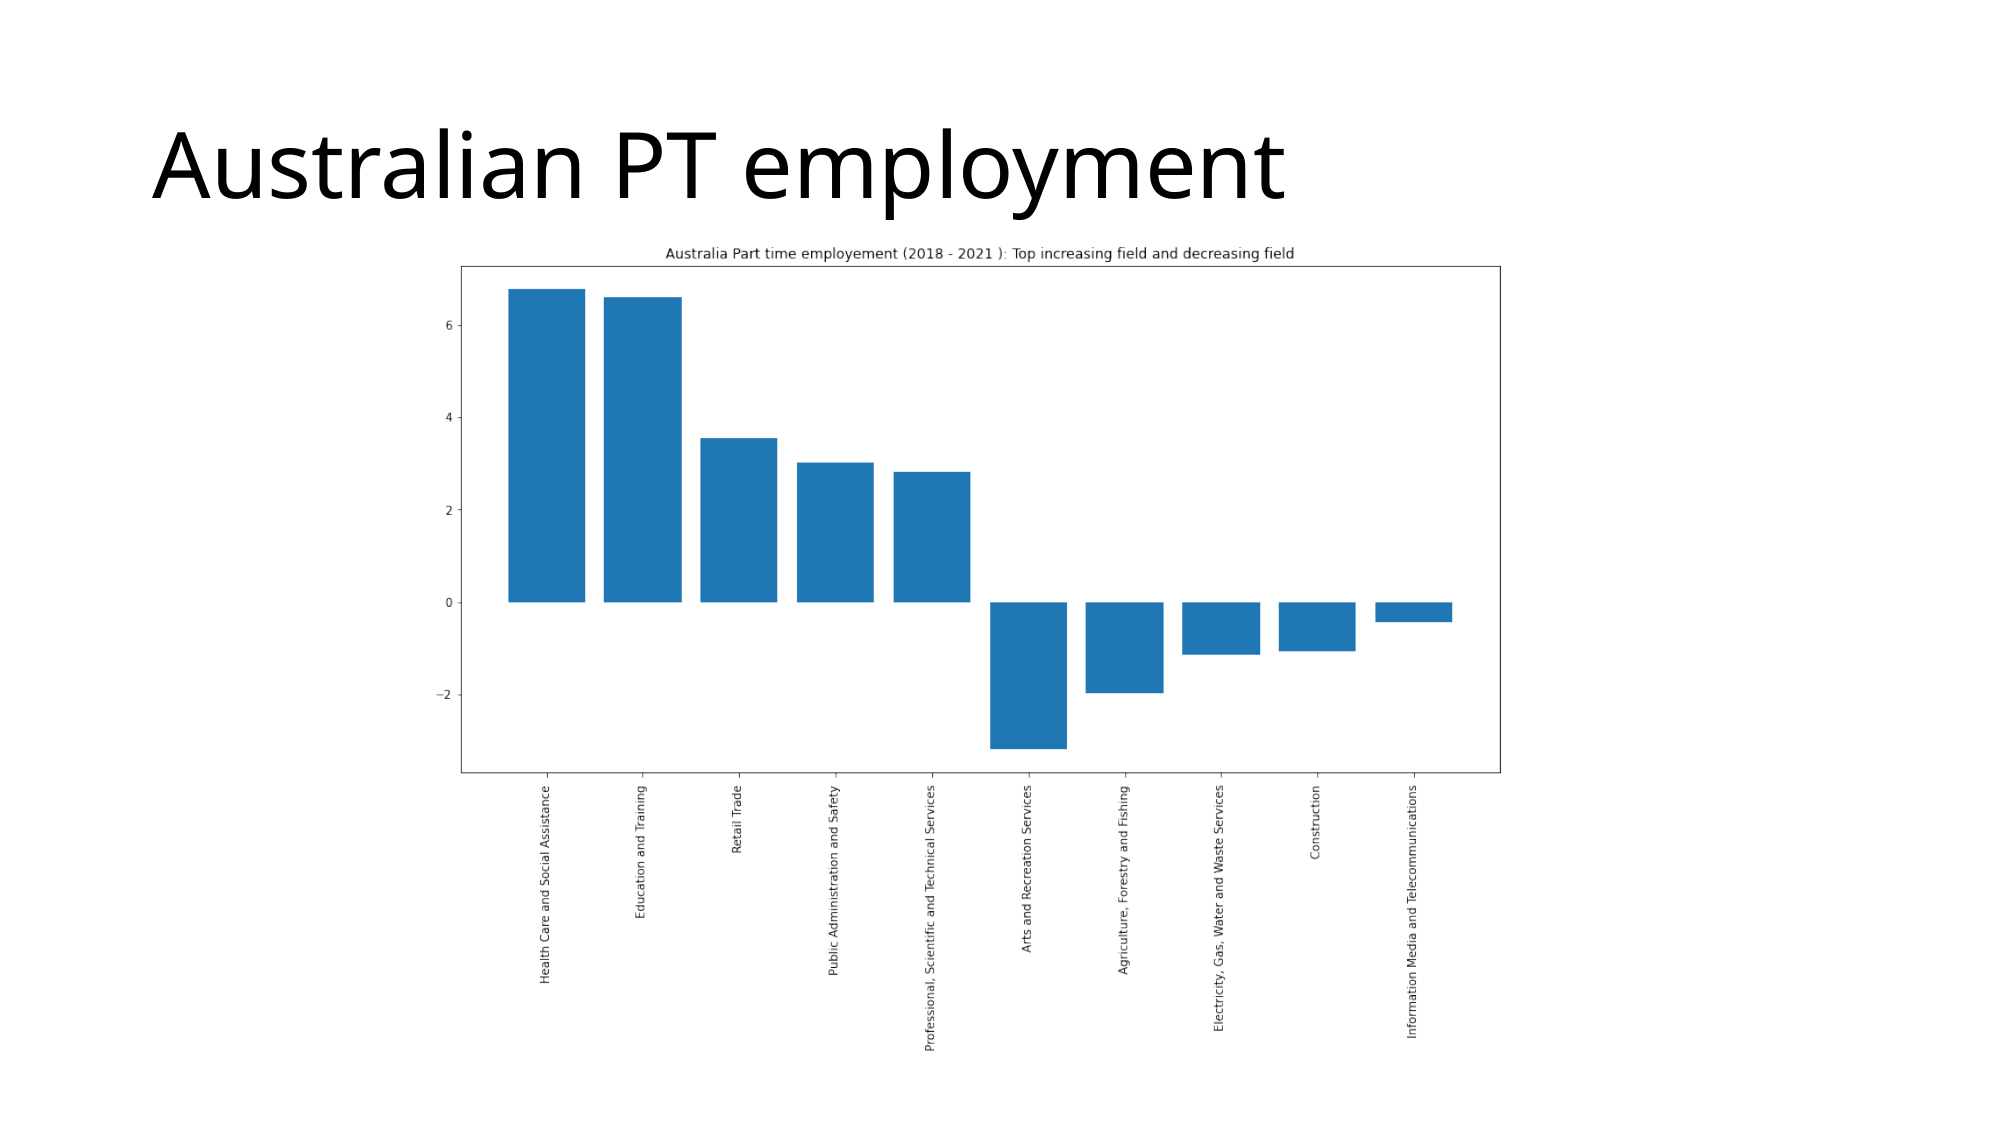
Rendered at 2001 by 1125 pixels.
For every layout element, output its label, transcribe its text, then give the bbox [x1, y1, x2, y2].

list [427, 239, 1507, 1066]
title Australian PT employment [137, 59, 1863, 278]
